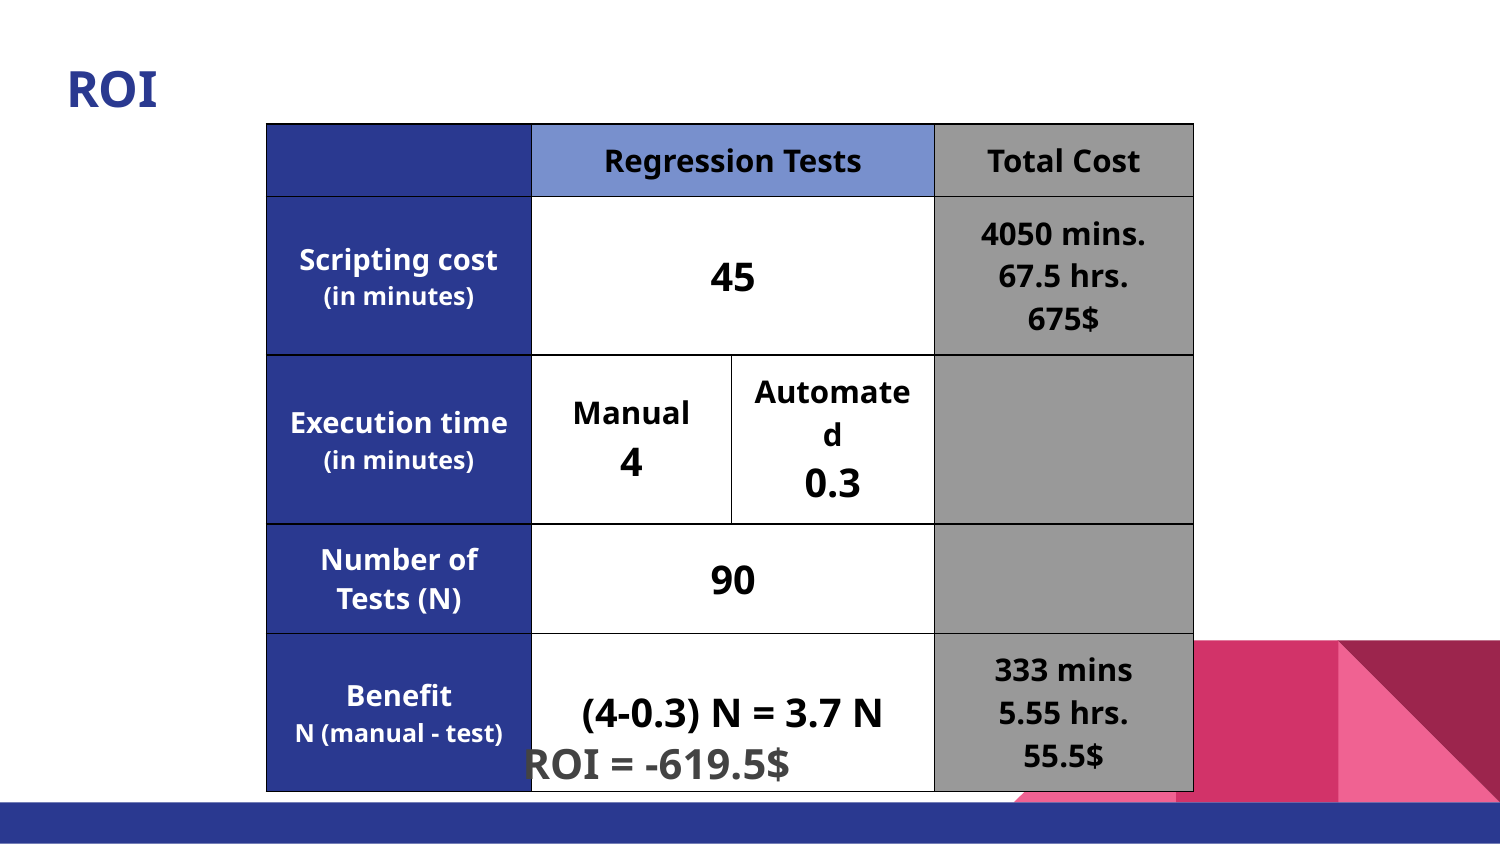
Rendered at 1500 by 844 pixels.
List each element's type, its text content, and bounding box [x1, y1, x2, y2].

table_header [267, 125, 531, 196]
table_cell 333 mins 5.55 hrs. 55.5$ [935, 634, 1193, 791]
table_cell Manual 4 [532, 356, 731, 523]
table_cell 45 [532, 197, 934, 354]
table_cell Automated 0.3 [732, 356, 934, 523]
table_cell [935, 356, 1193, 523]
table_cell 4050 mins. 67.5 hrs. 675$ [935, 197, 1193, 354]
table_cell 90 [532, 525, 934, 633]
table_cell [935, 525, 1193, 633]
table_cell Number of Tests (N) [267, 525, 531, 633]
table_cell (4-0.3) N = 3.7 N [532, 634, 934, 791]
table_cell Benefit N (manual - test) [267, 634, 531, 791]
text_box ROI = -619.5$ [507, 722, 819, 832]
table_cell Execution time (in minutes) [267, 356, 531, 523]
table_cell Scripting cost (in minutes) [267, 197, 531, 354]
table_header Total Cost [935, 125, 1193, 196]
table_header Regression Tests [532, 125, 934, 196]
title ROI [51, 42, 1449, 142]
